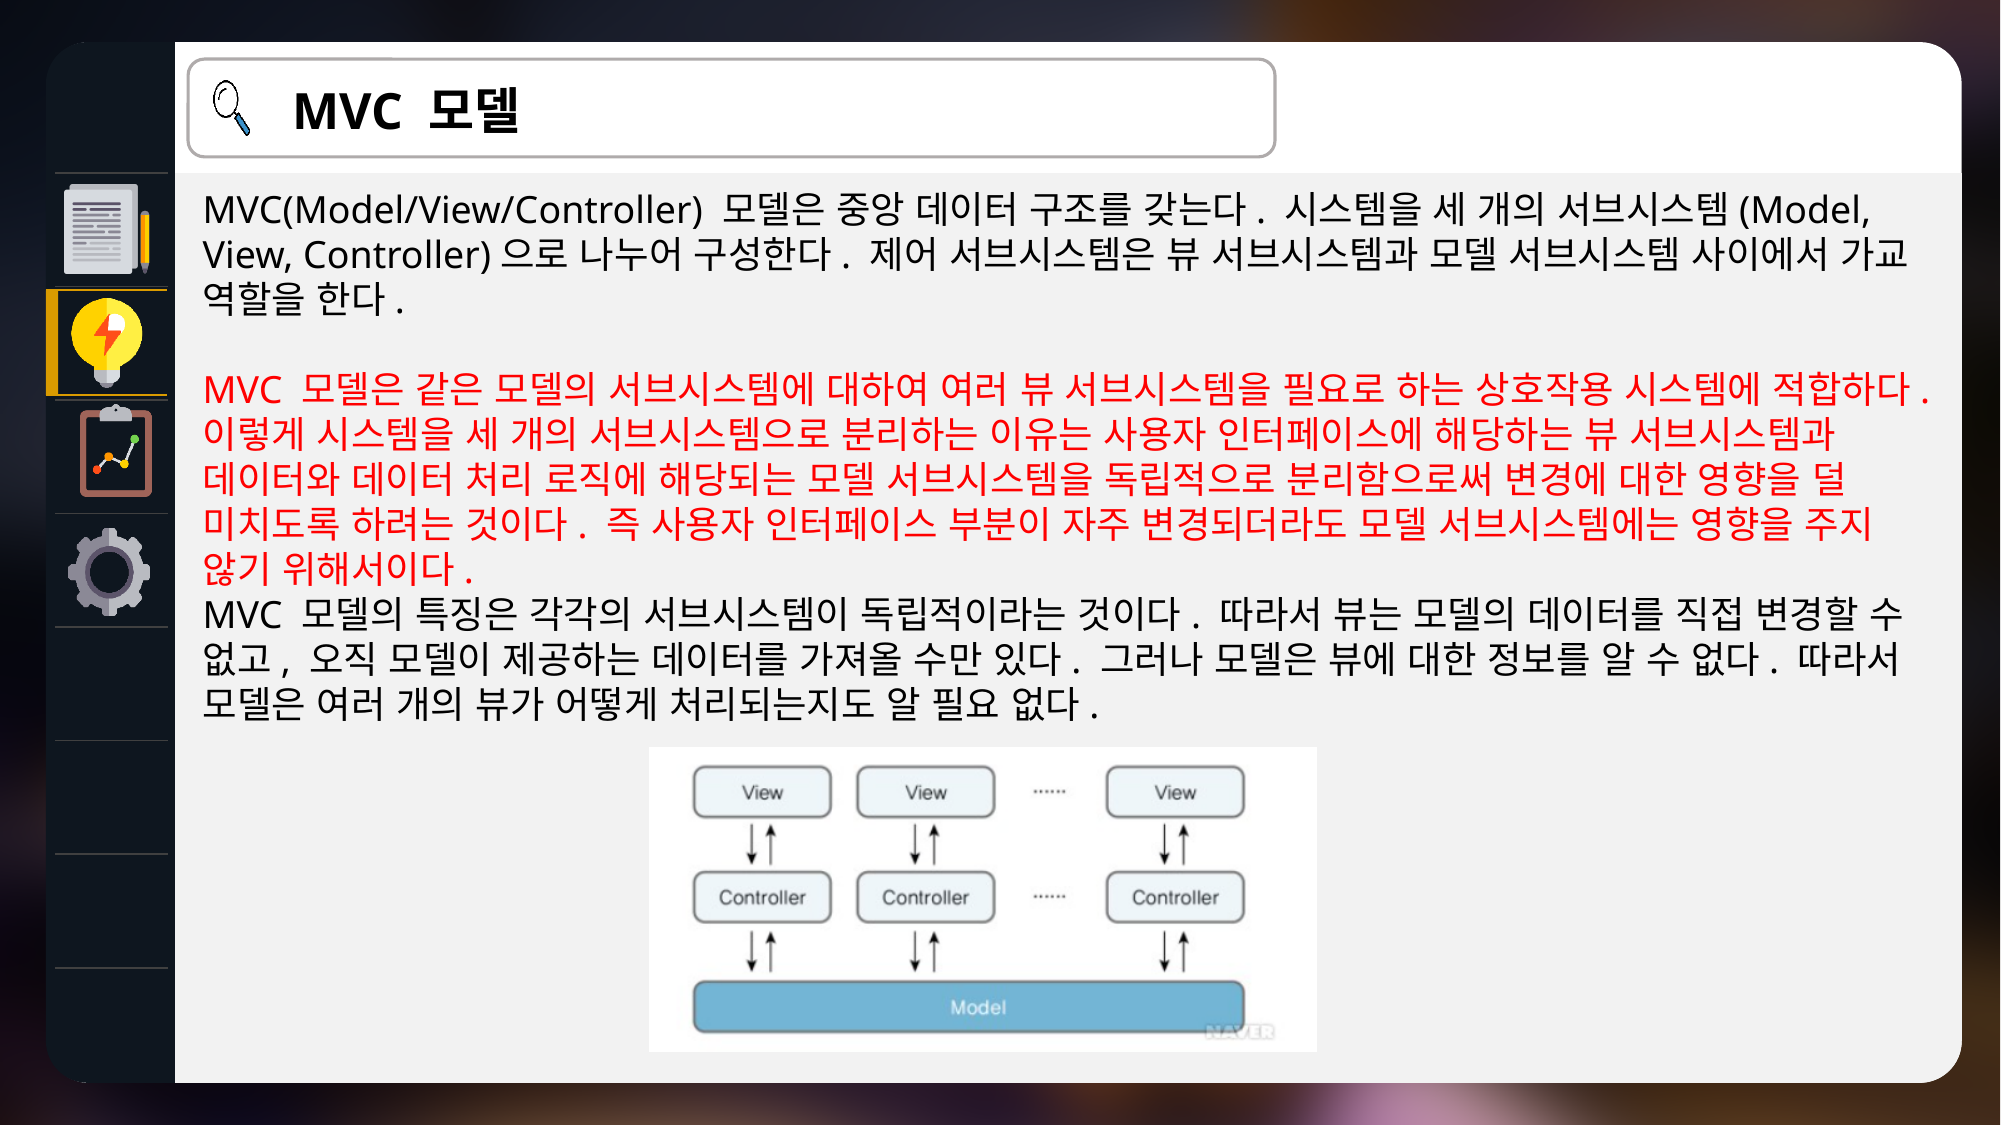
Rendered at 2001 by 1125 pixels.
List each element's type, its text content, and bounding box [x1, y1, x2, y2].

text_box [186, 58, 1277, 158]
text_box MVC(Model/View/Controller) 모델은 중앙 데이터 구조를 갖는다. 시스템을 세 개의 서브시스템(Model, View, Controller)으로 나누어 구성한다. 제어 서브시스템은 뷰 서브시스템과 모델 서브시스템 사이에서 가교 역할을 한다. MVC 모델은 같은 모델의 서브시스템에 대하여 여러 뷰 서브시스템을 필요로 하는 상호작용 시스템에 적합하다. 이렇게 시스템을 세 개의 서브시스템으로 분리하는 이유는 사용자 인터페이스에 해당하는 뷰 서브시스템과 데이터와 데이터 처리 로직에 해당되는 모델 서브시스템을 독립적으로 분리함으로써 변경에 대한 영향을 덜 미치도록 하려는 것이다. 즉 사용자 인터페이스 부분이 자주 변경되더라도 모델 서브시스템에는 영향을 주지 않기 위해서이다. MVC 모델의 특징은 각각의 서브시스템이 독립적이라는 것이다. 따라서 뷰는 모델의 데이터를 직접 변경할 수 없고, 오직 모델이 제공하는 데이터를 가져올 수만 있다. 그러나 모델은 뷰에 대한 정보를 알 수 없다. 따라서 모델은 여러 개의 뷰가 어떻게 처리되는지도 알 필요 없다. [188, 178, 1962, 779]
text_box MVC 모델 [277, 72, 1266, 147]
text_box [45, 290, 167, 395]
picture [0, 0, 2001, 1125]
